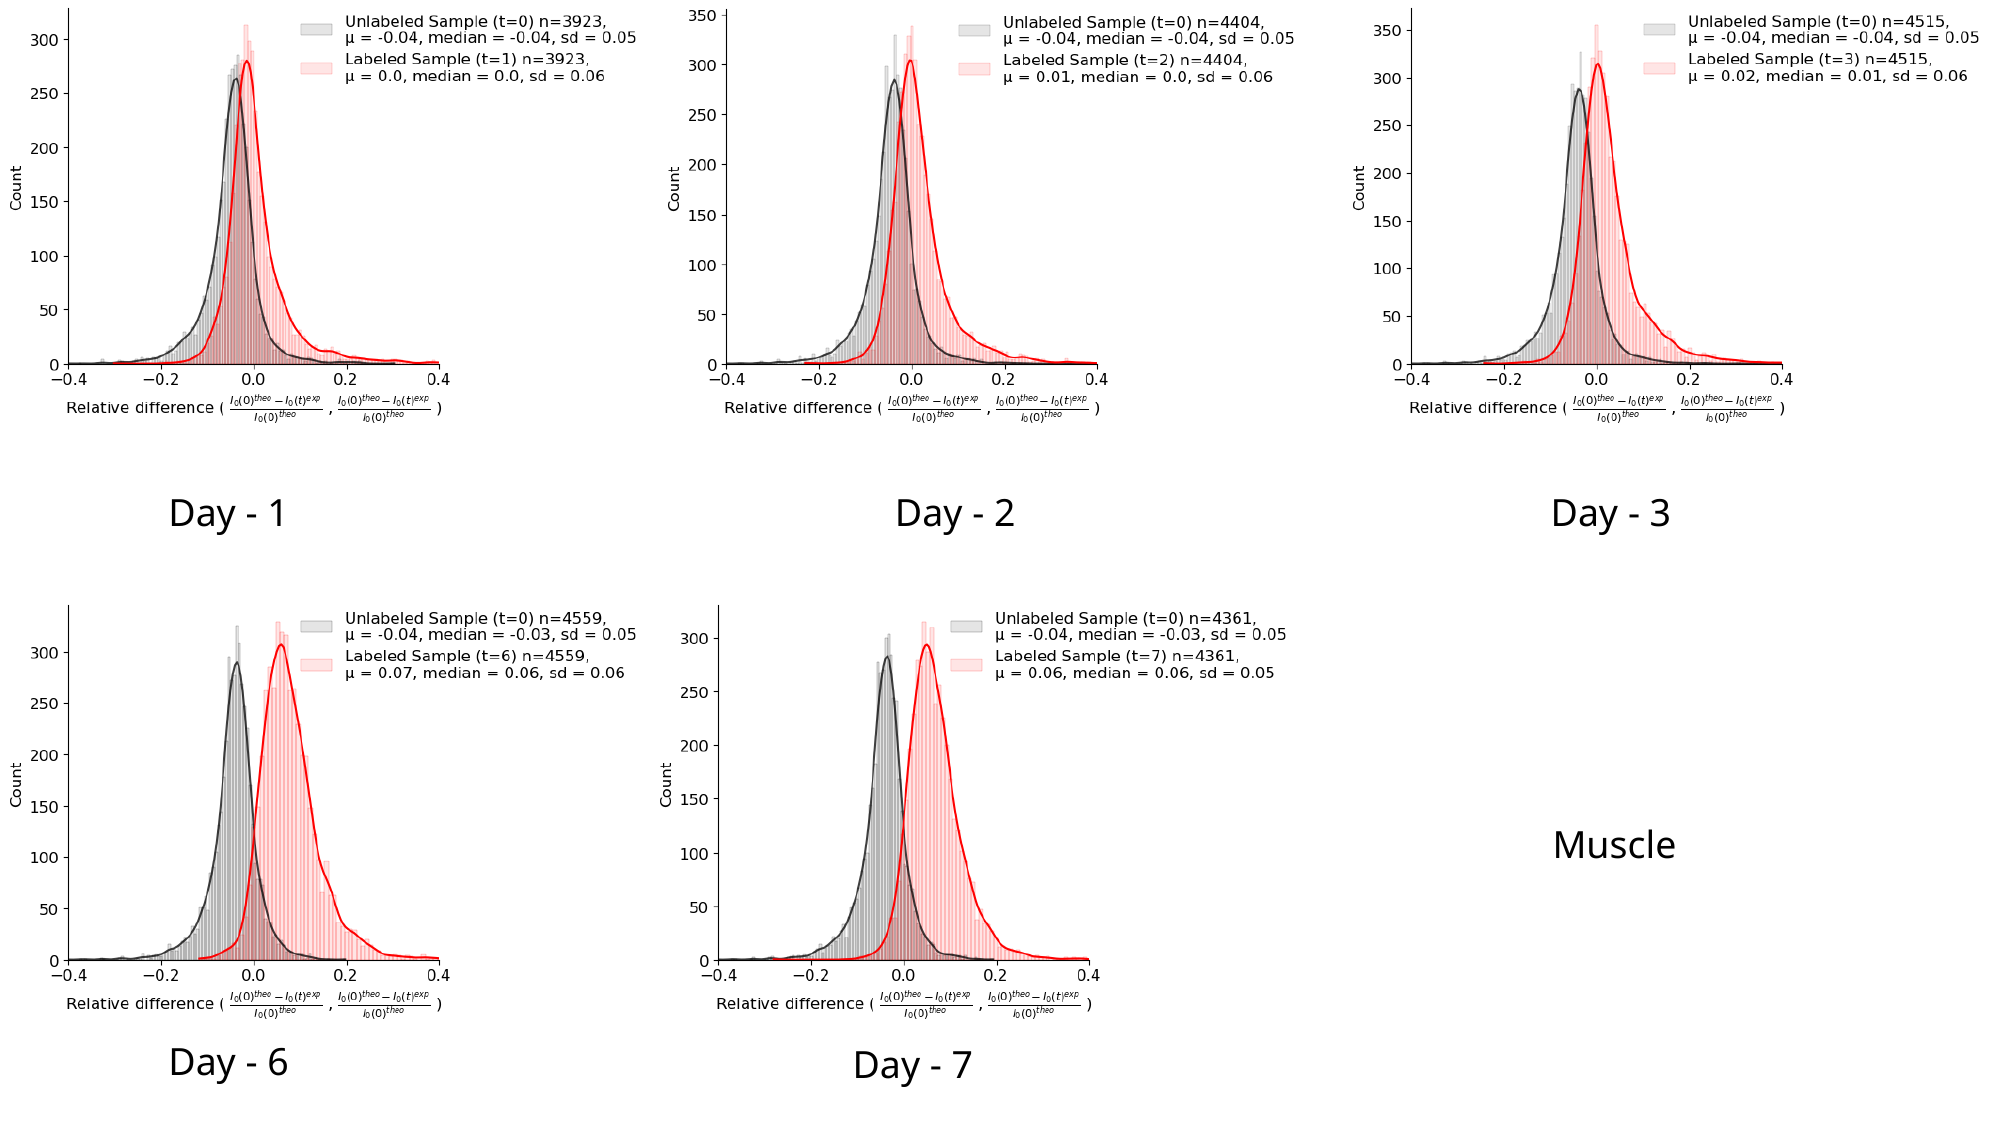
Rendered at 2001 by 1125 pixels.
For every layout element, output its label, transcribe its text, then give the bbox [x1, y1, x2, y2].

picture [658, 0, 1310, 436]
text_box Day - 7 [837, 1033, 988, 1094]
text_box Day - 3 [1535, 481, 1687, 541]
text_box Day - 1 [153, 481, 304, 541]
picture [0, 0, 651, 436]
picture [0, 595, 1301, 1032]
text_box Muscle [1537, 813, 1692, 874]
text_box Day - 6 [153, 1032, 304, 1091]
picture [1342, 0, 1994, 436]
text_box Day - 2 [880, 481, 1031, 541]
